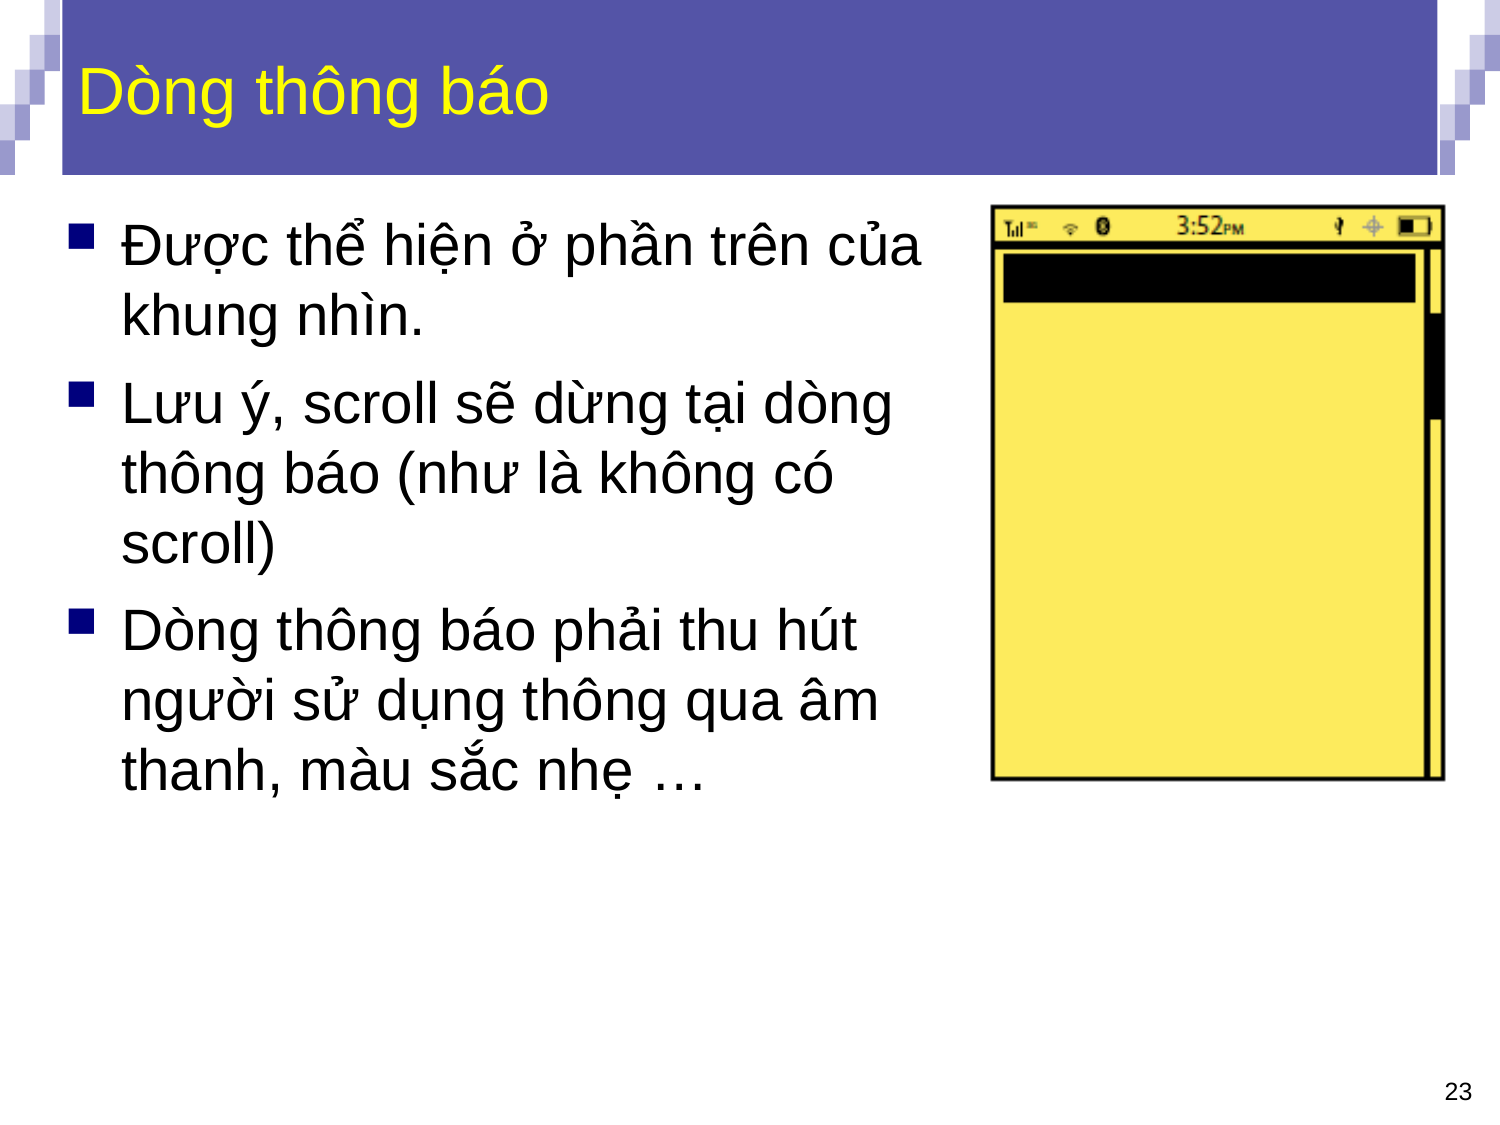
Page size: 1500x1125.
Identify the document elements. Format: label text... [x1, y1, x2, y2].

picture [987, 199, 1451, 789]
title Dòng thông báo [62, 0, 1438, 176]
slide_number 23 [1137, 1062, 1488, 1113]
list Được thể hiện ở phần trên của khung nhìn. Lưu ý, scroll sẽ dừng tại dòng thông báo (như là không có scroll) Dòng thông báo phải thu hút người sử dụng thông qua âm thanh, màu sắc nhẹ … [49, 199, 963, 1063]
